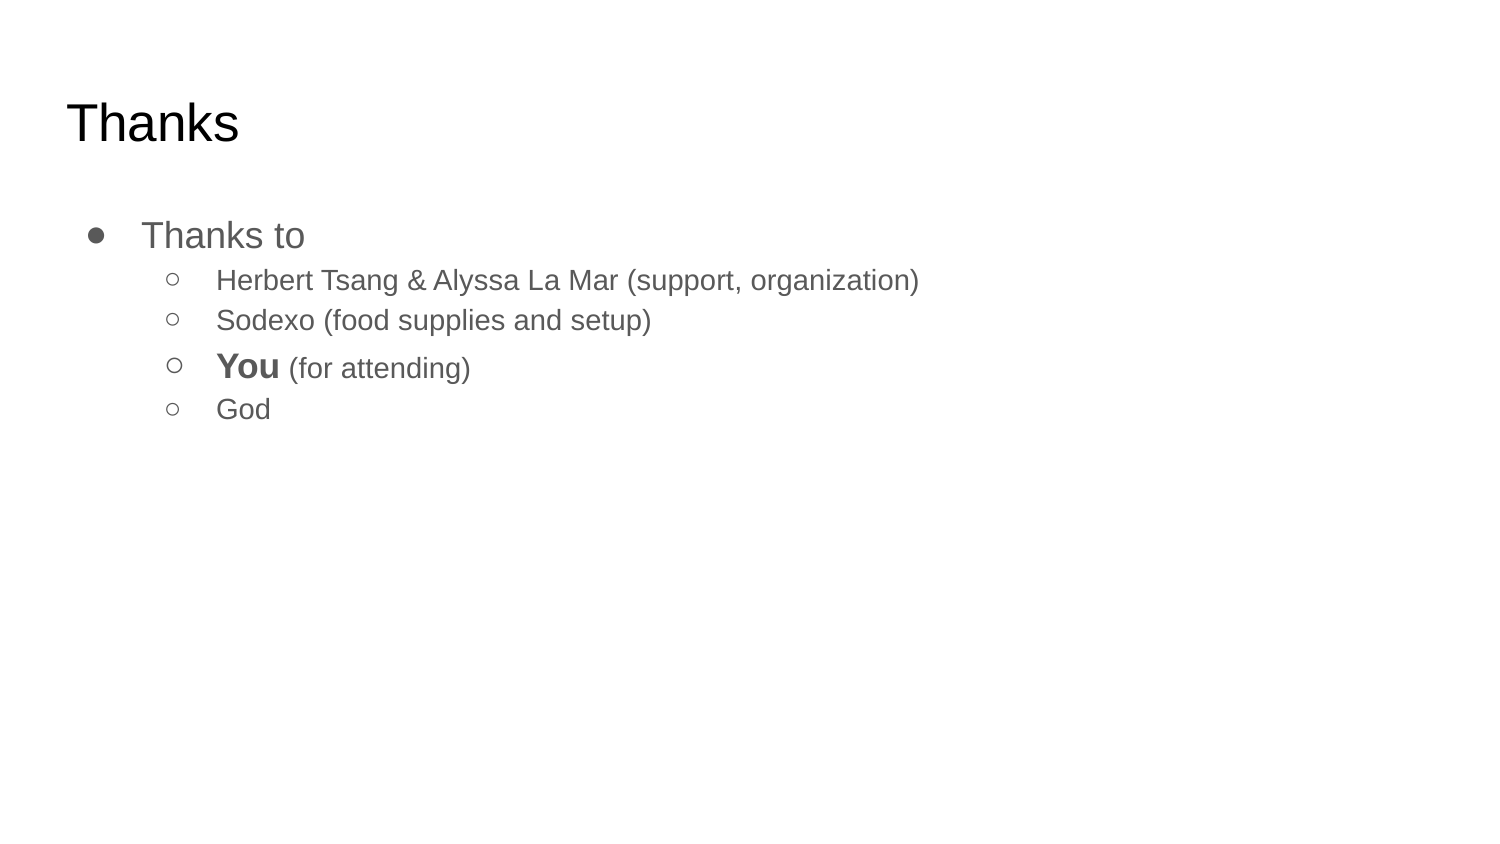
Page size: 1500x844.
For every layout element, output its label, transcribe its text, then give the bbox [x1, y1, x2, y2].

title Thanks [51, 72, 1449, 167]
list Thanks to Herbert Tsang & Alyssa La Mar (support, organization) Sodexo (food supplies and setup) You (for attending) God [51, 189, 1449, 750]
